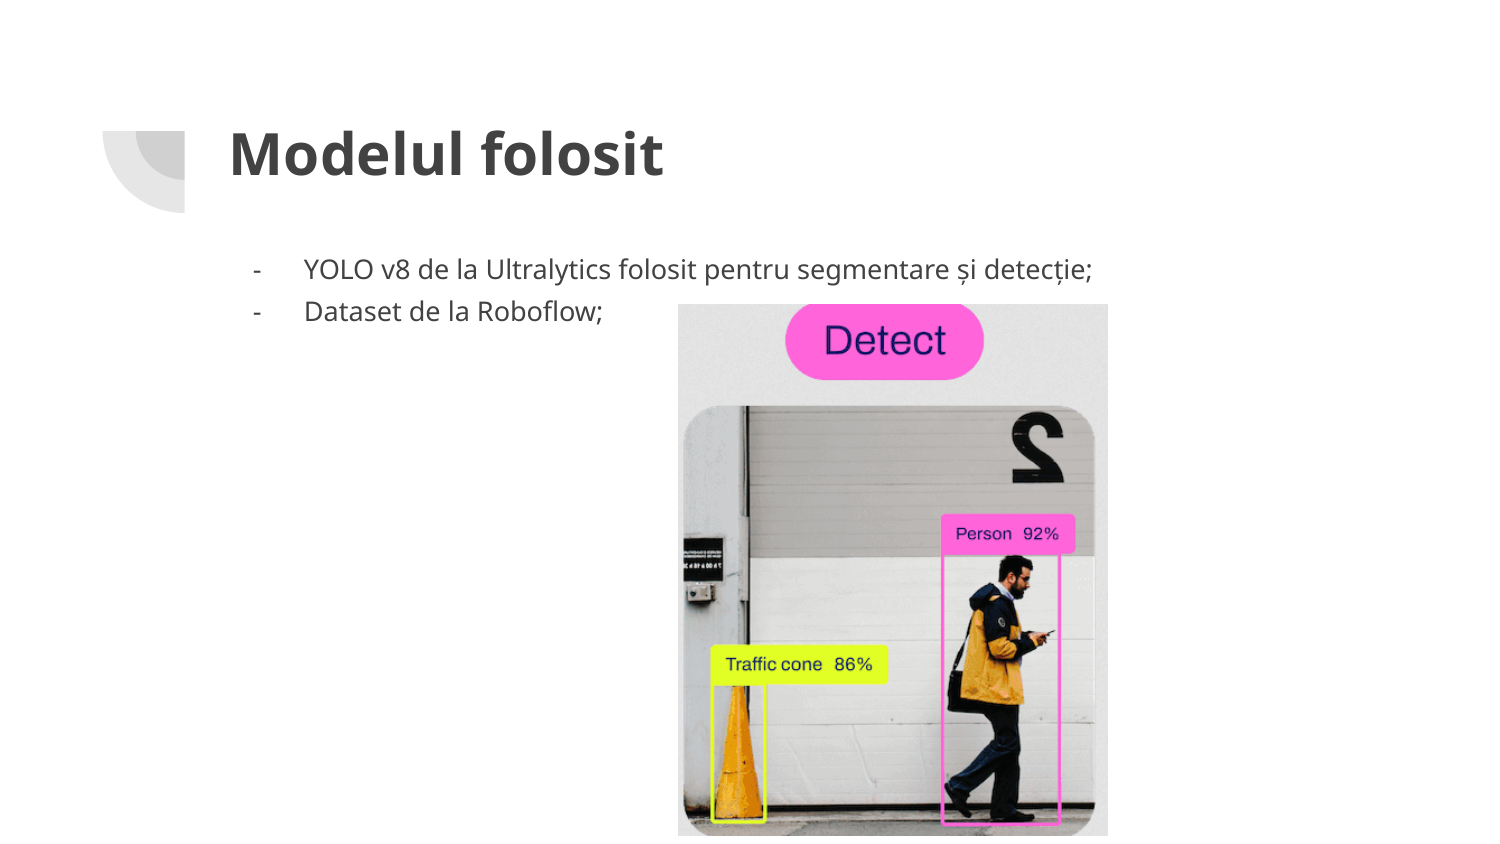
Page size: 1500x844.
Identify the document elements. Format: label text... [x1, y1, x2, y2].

picture [678, 304, 1108, 836]
title Modelul folosit [213, 98, 1368, 230]
list YOLO v8 de la Ultralytics folosit pentru segmentare și detecție; Dataset de la Roboflow; [213, 230, 1368, 648]
